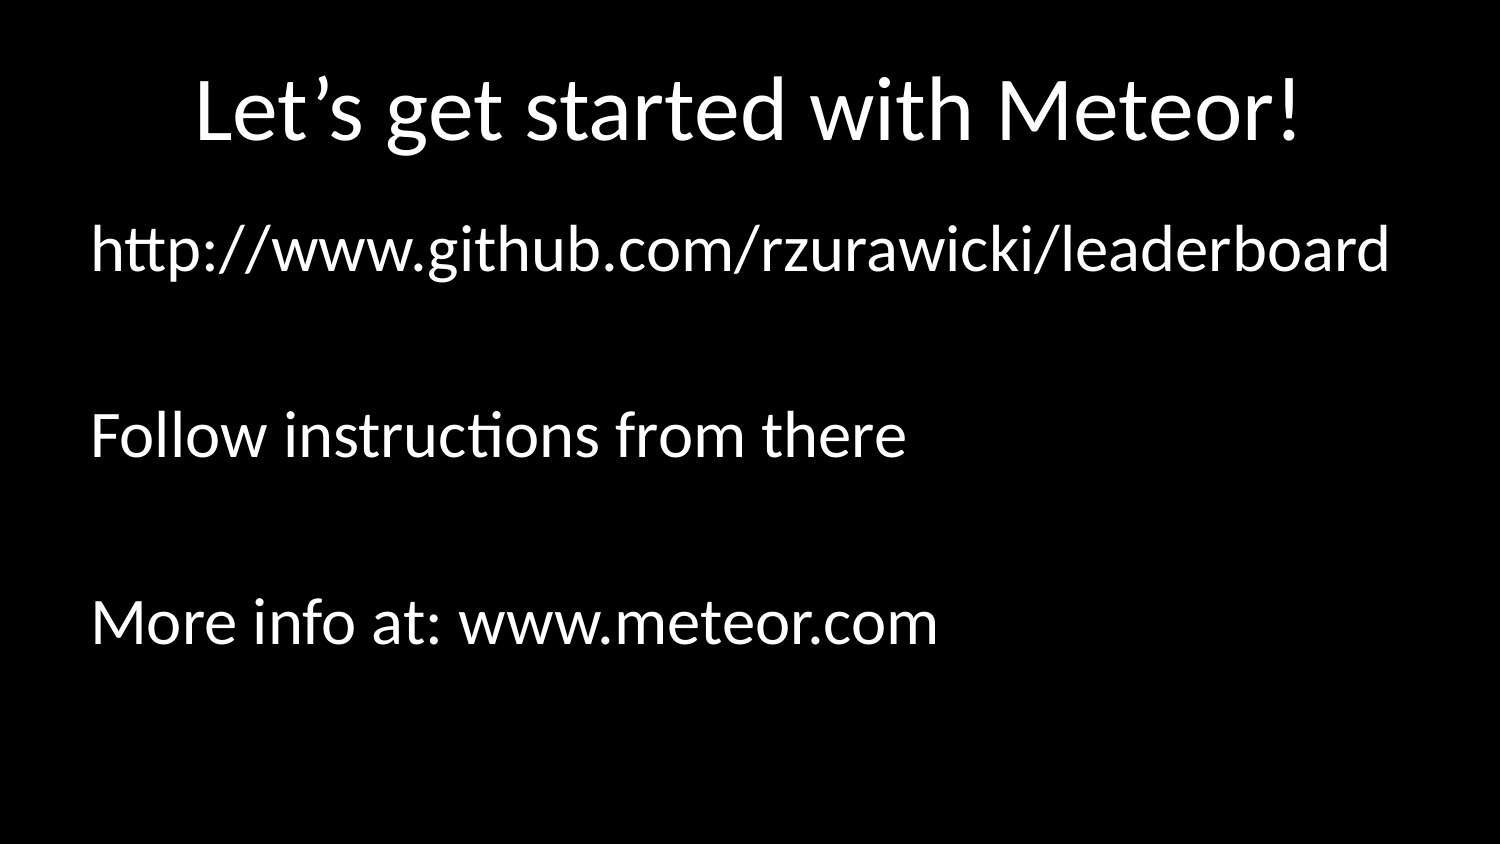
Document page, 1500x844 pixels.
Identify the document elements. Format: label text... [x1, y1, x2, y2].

title Let’s get started with Meteor! [75, 33, 1425, 175]
list http://www.github.com/rzurawicki/leaderboard Follow instructions from there More info at: www.meteor.com [75, 196, 1425, 754]
